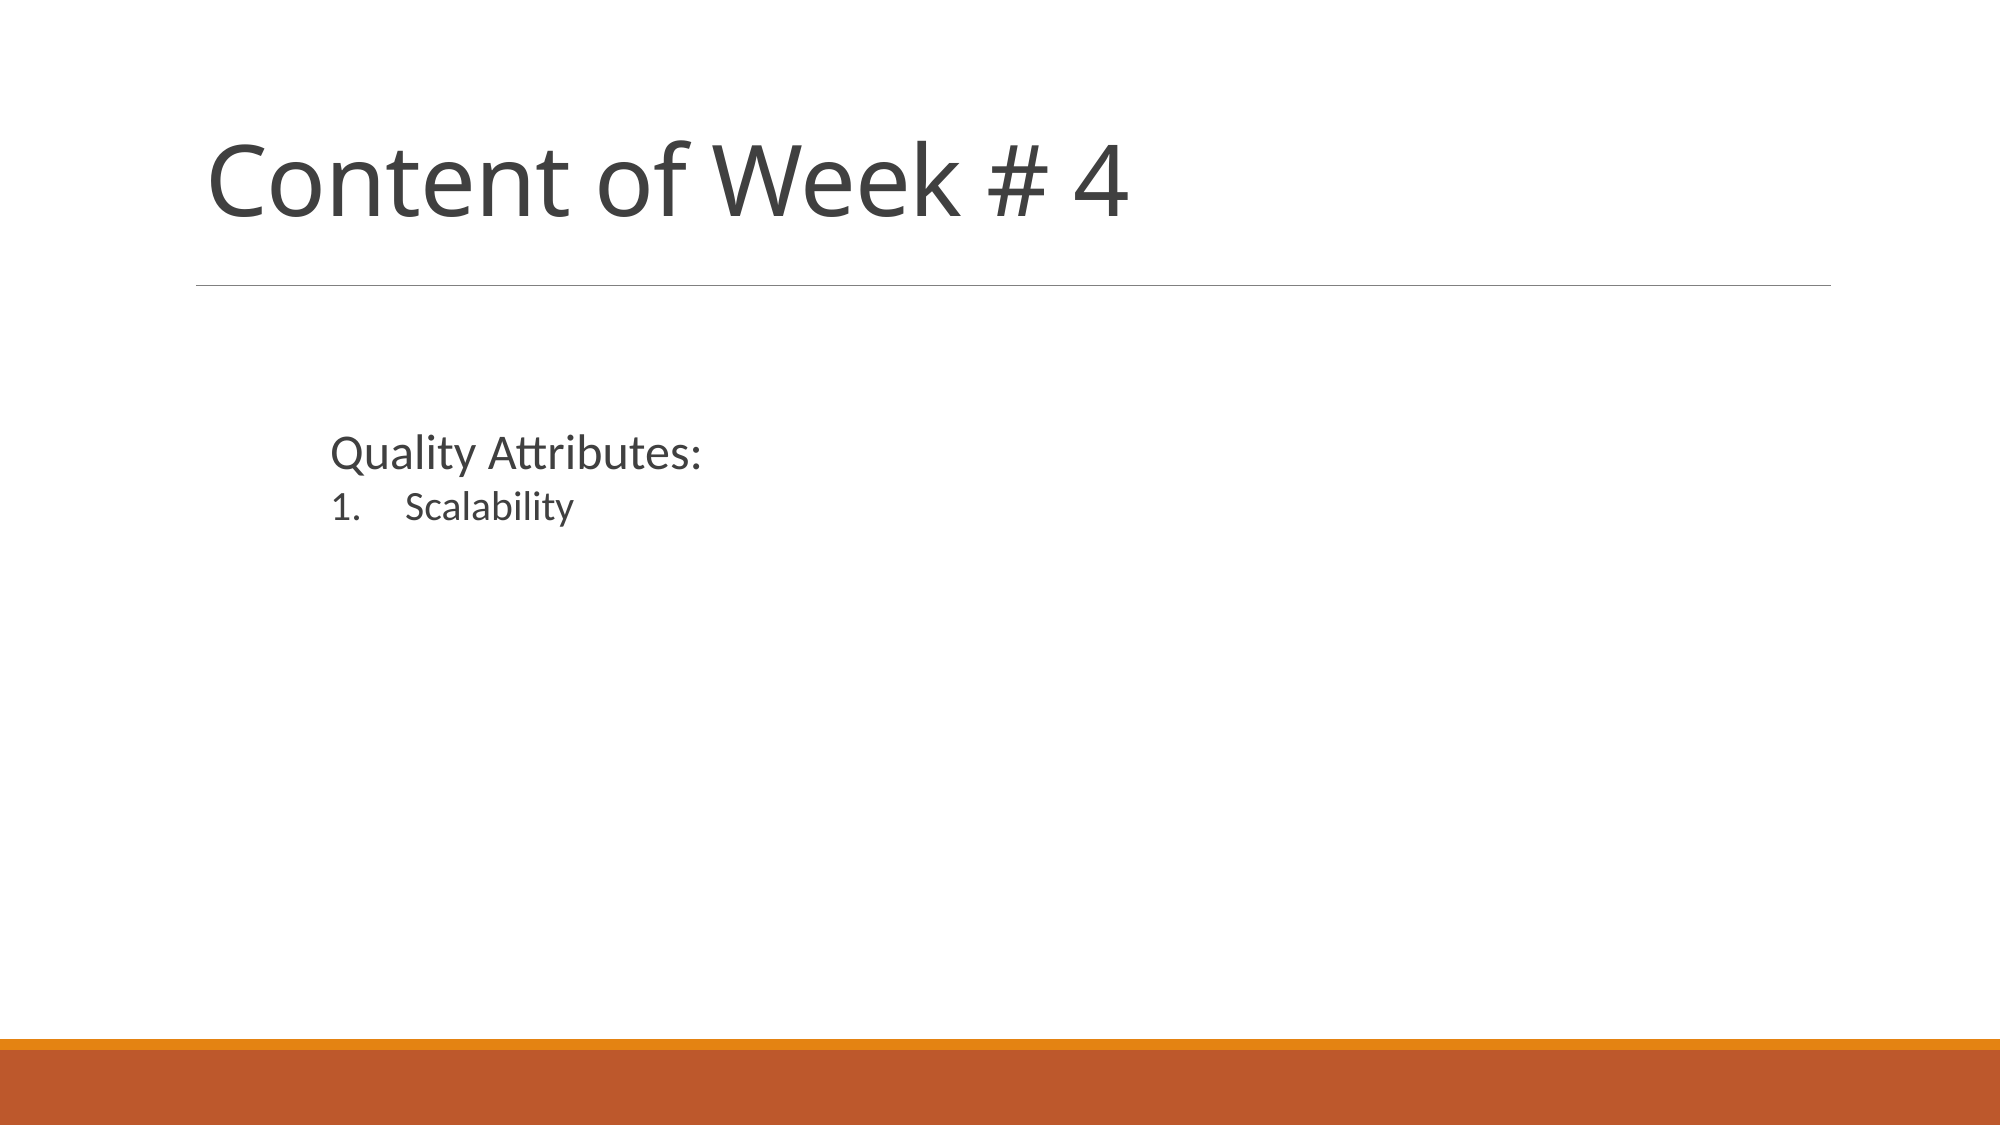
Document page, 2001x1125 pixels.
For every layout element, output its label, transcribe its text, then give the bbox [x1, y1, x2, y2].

title Content of Week # 4 [190, 127, 1800, 244]
list Quality Attributes: Scalability [330, 418, 1444, 656]
